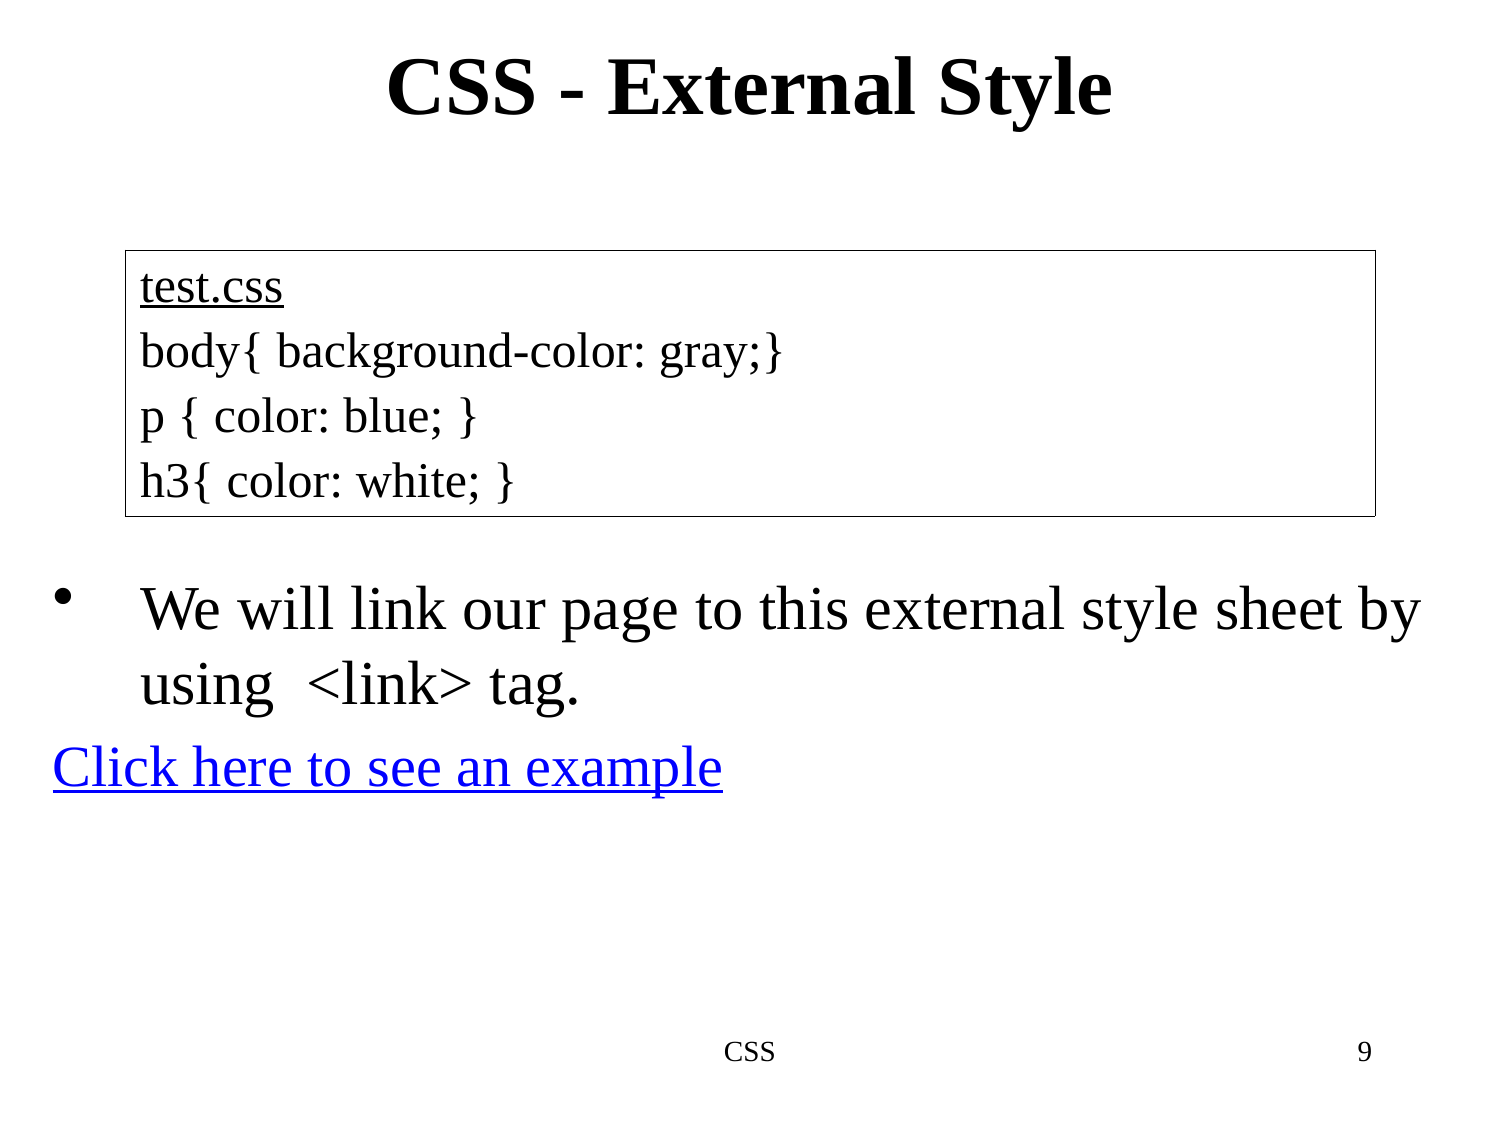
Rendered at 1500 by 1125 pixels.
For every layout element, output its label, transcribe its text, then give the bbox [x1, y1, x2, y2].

footer CSS [512, 1024, 988, 1101]
title CSS - External Style [112, 0, 1388, 149]
list We will link our page to this external style sheet by using <link> tag. Click here to see an example [37, 149, 1463, 1013]
table_header test.css body{ background-color: gray;} p { color: blue; } h3{ color: white; } [126, 251, 1375, 516]
slide_number 9 [1074, 1024, 1388, 1101]
